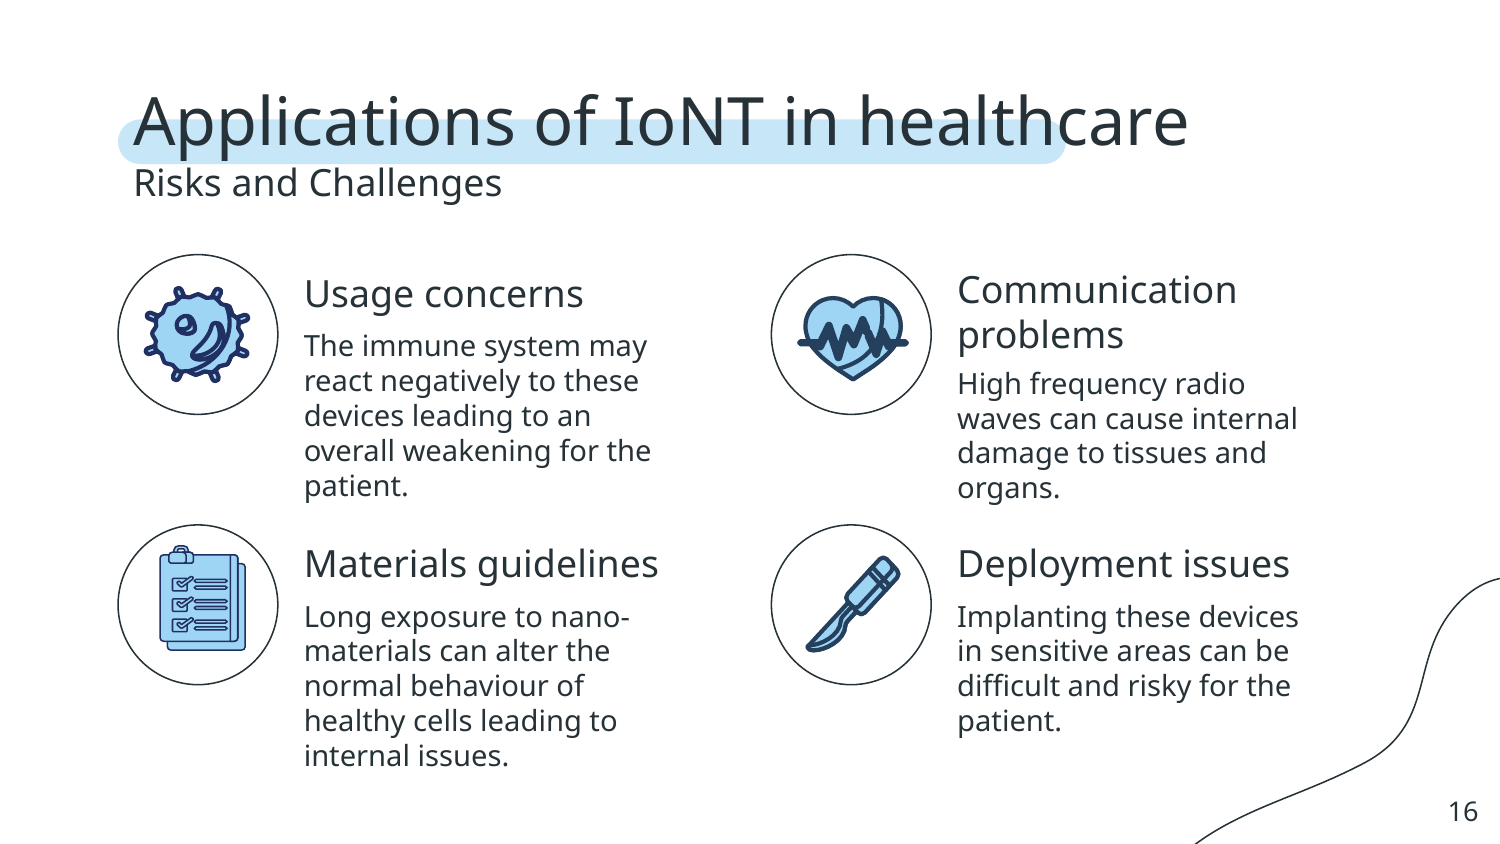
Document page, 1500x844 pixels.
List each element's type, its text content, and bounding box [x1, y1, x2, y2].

text_box [118, 254, 278, 415]
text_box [159, 545, 246, 651]
subtitle Implanting these devices in sensitive areas can be difficult and risky for the patient. [942, 582, 1342, 743]
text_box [143, 287, 250, 382]
subtitle Deployment issues [942, 525, 1353, 587]
subtitle Long exposure to nano-materials can alter the normal behaviour of healthy cells leading to internal issues. [288, 582, 689, 778]
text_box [807, 557, 900, 651]
subtitle Communication problems [942, 250, 1312, 312]
subtitle Materials guidelines [288, 525, 765, 587]
slide_number ‹#› [1403, 779, 1494, 844]
text_box [771, 524, 932, 685]
text_box [771, 254, 932, 415]
text_box [118, 524, 278, 685]
subtitle The immune system may react negatively to these devices leading to an overall weakening for the patient. [288, 312, 689, 413]
subtitle High frequency radio waves can cause internal damage to tissues and organs. [942, 349, 1342, 451]
title Applications of IoNT in healthcare Risks and Challenges [118, 63, 1382, 165]
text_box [798, 297, 908, 380]
subtitle Usage concerns [288, 254, 689, 312]
